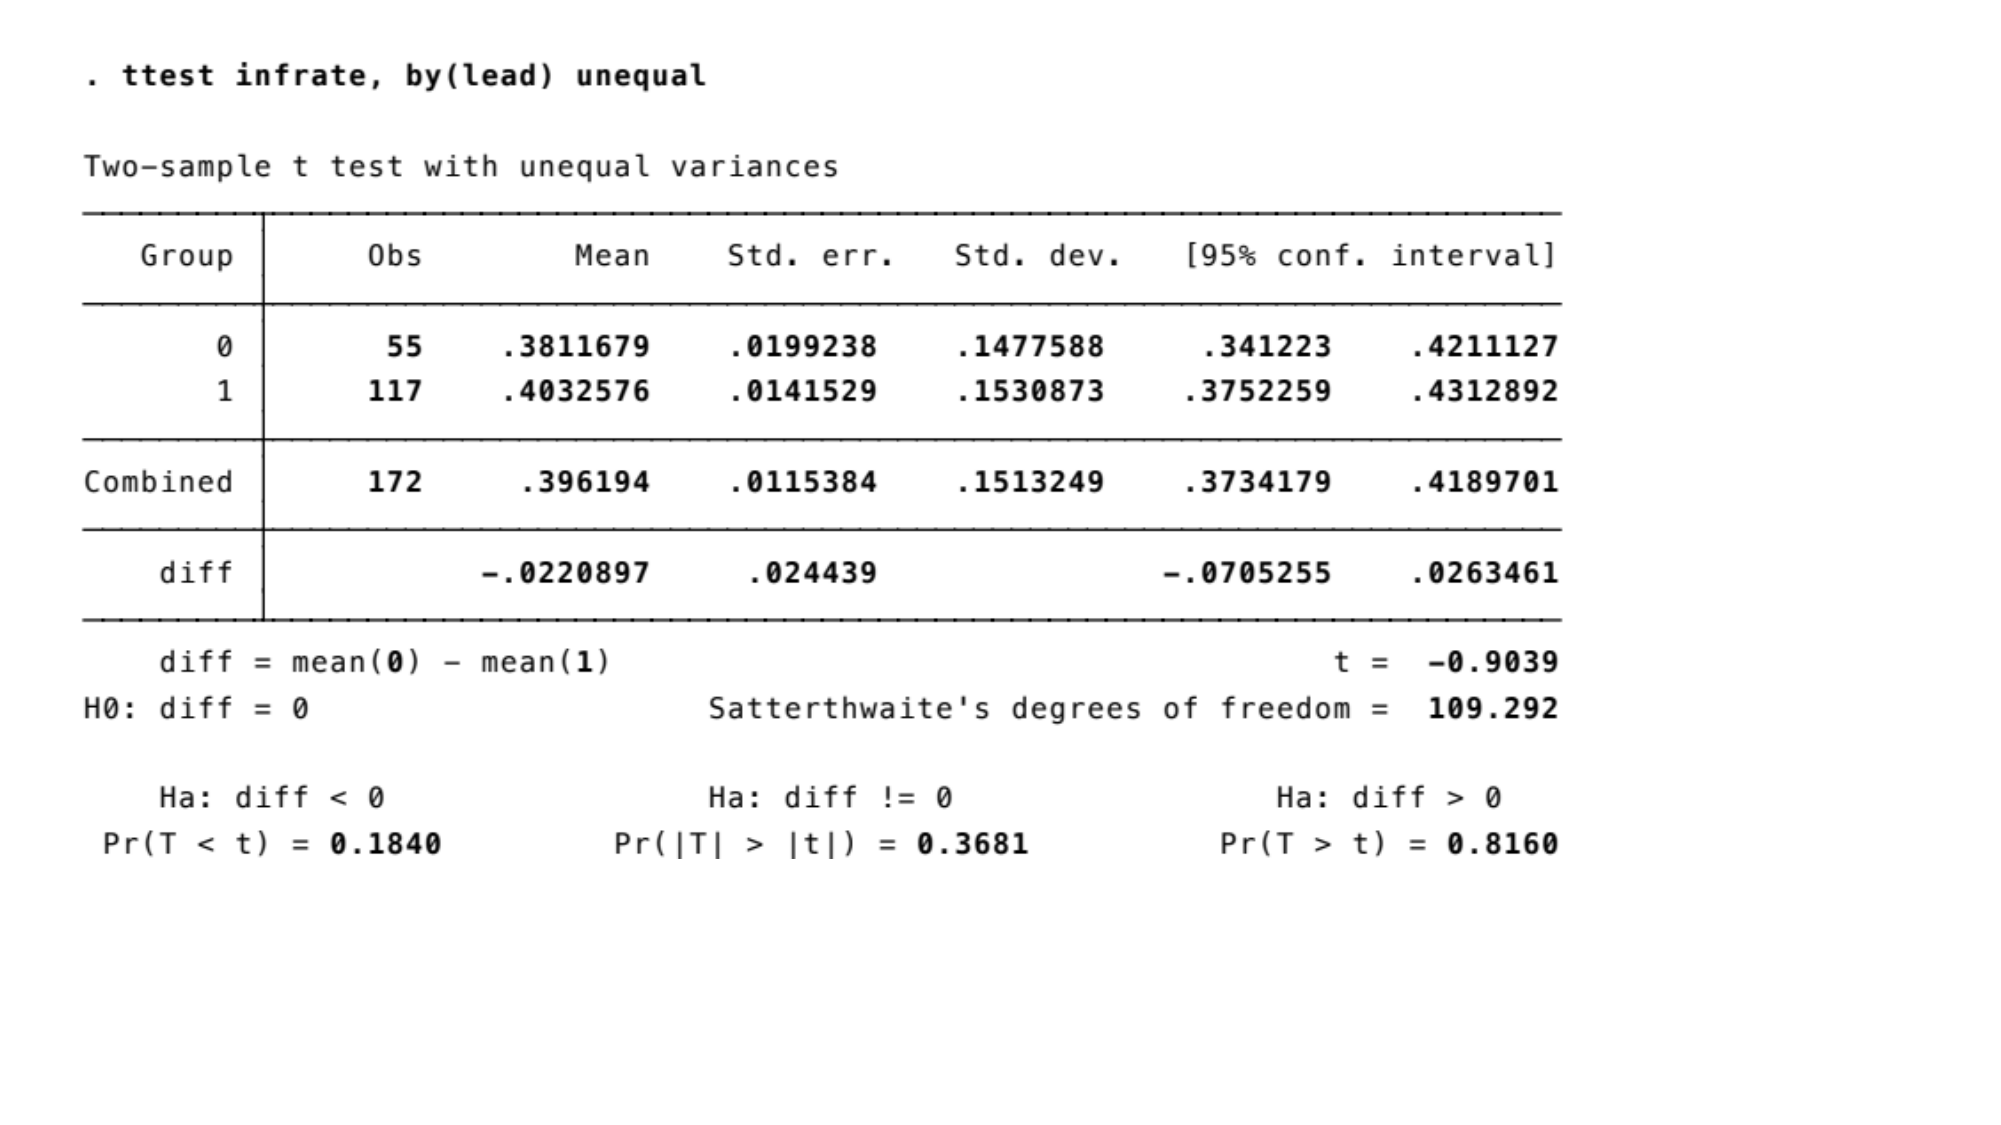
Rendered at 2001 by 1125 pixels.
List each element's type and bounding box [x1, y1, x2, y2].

picture [76, 50, 1588, 859]
